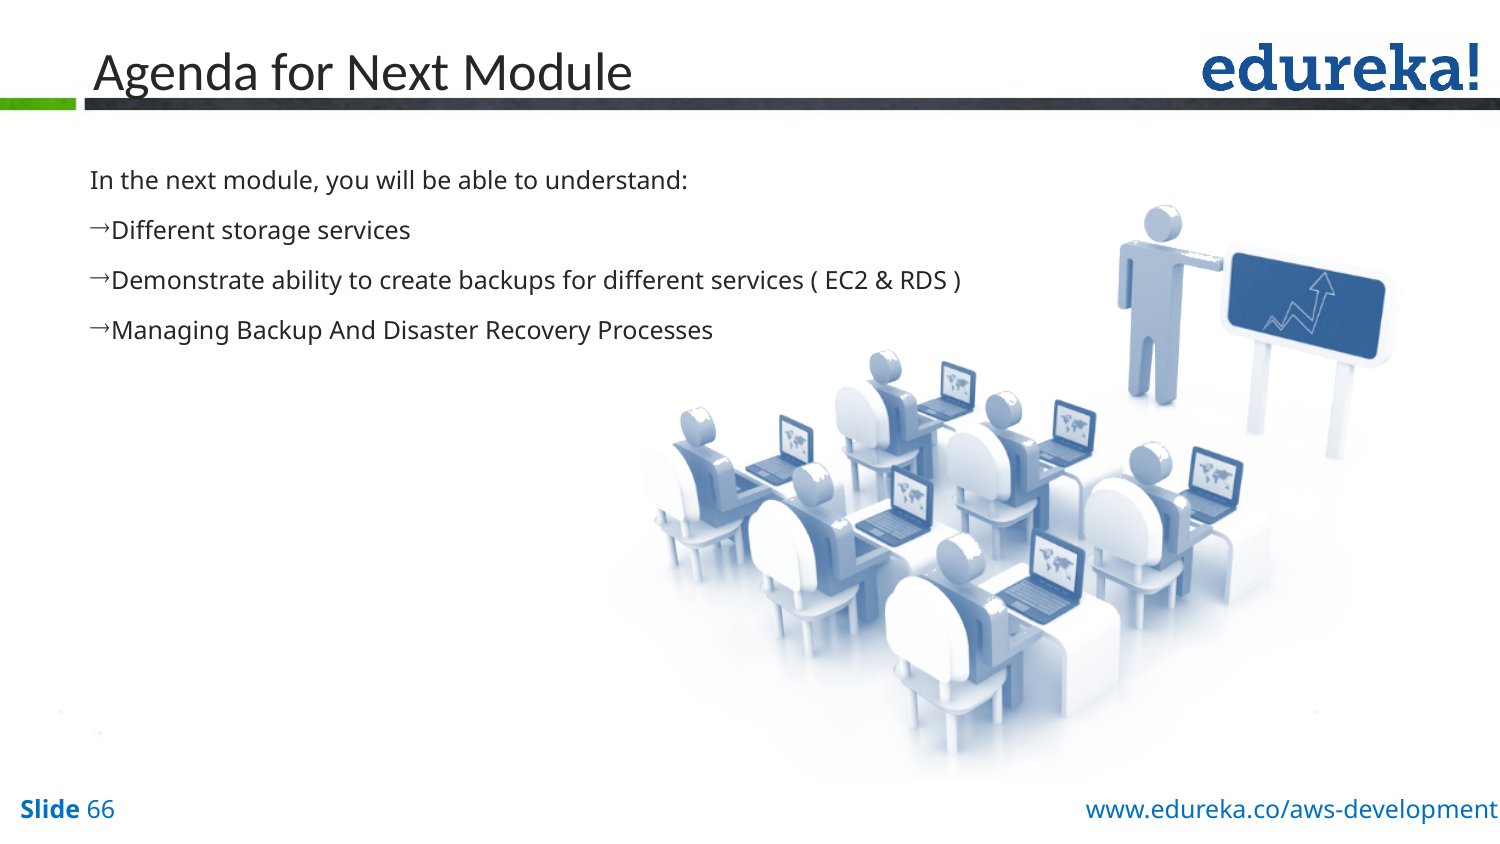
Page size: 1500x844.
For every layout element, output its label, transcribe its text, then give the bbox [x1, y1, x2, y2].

picture [0, 0, 1500, 844]
title Agenda for Next Module [78, 26, 1373, 112]
list In the next module, you will be able to understand: Different storage services Demonstrate ability to create backups for different services ( EC2 & RDS ) Managing Backup And Disaster Recovery Processes [75, 142, 1369, 787]
